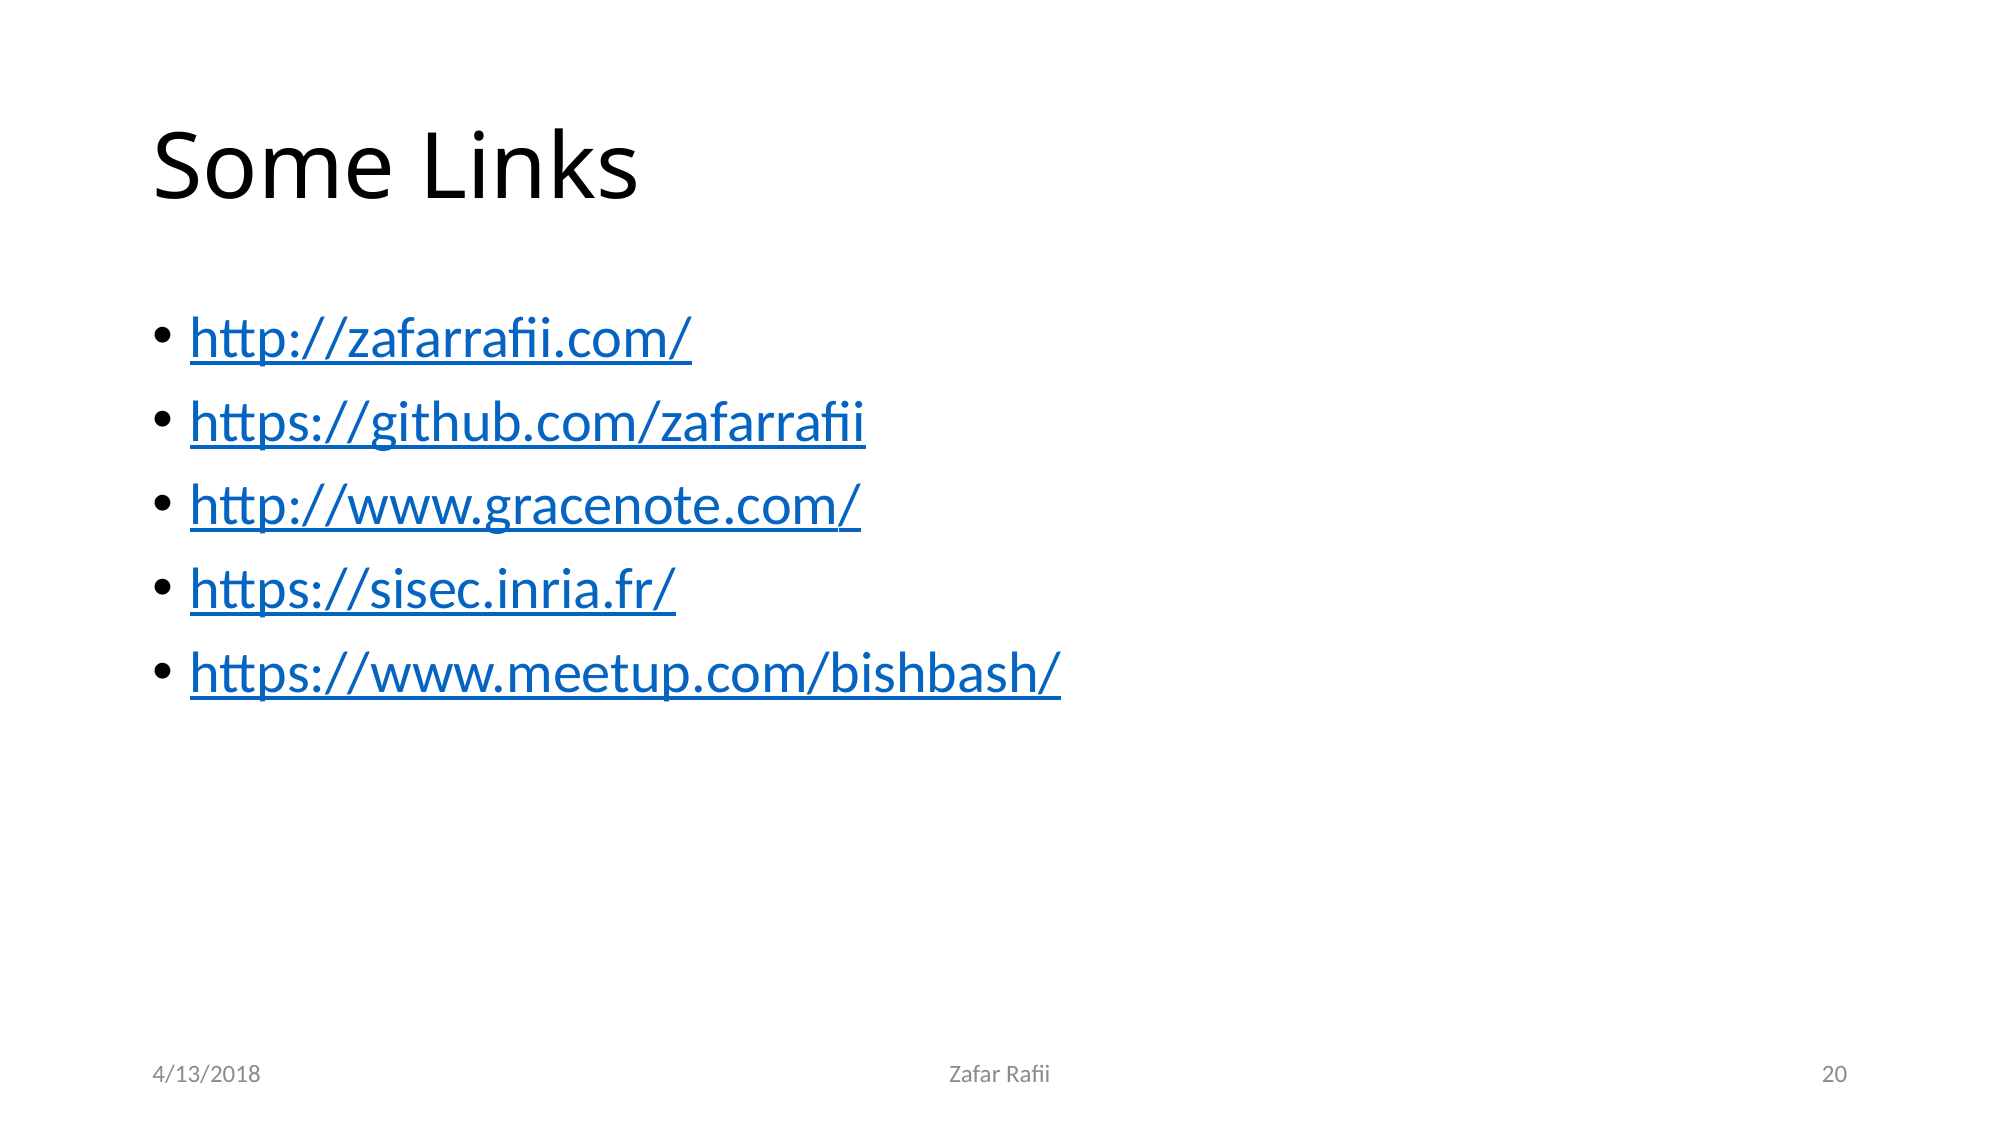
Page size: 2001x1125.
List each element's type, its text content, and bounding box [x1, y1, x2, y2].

slide_number 20 [1412, 1042, 1863, 1103]
title Some Links [137, 59, 1863, 278]
list http://zafarrafii.com/ https://github.com/zafarrafii http://www.gracenote.com/ https://sisec.inria.fr/ https://www.meetup.com/bishbash/ [137, 299, 1863, 1014]
footer Zafar Rafii [662, 1042, 1338, 1103]
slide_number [137, 1042, 588, 1103]
